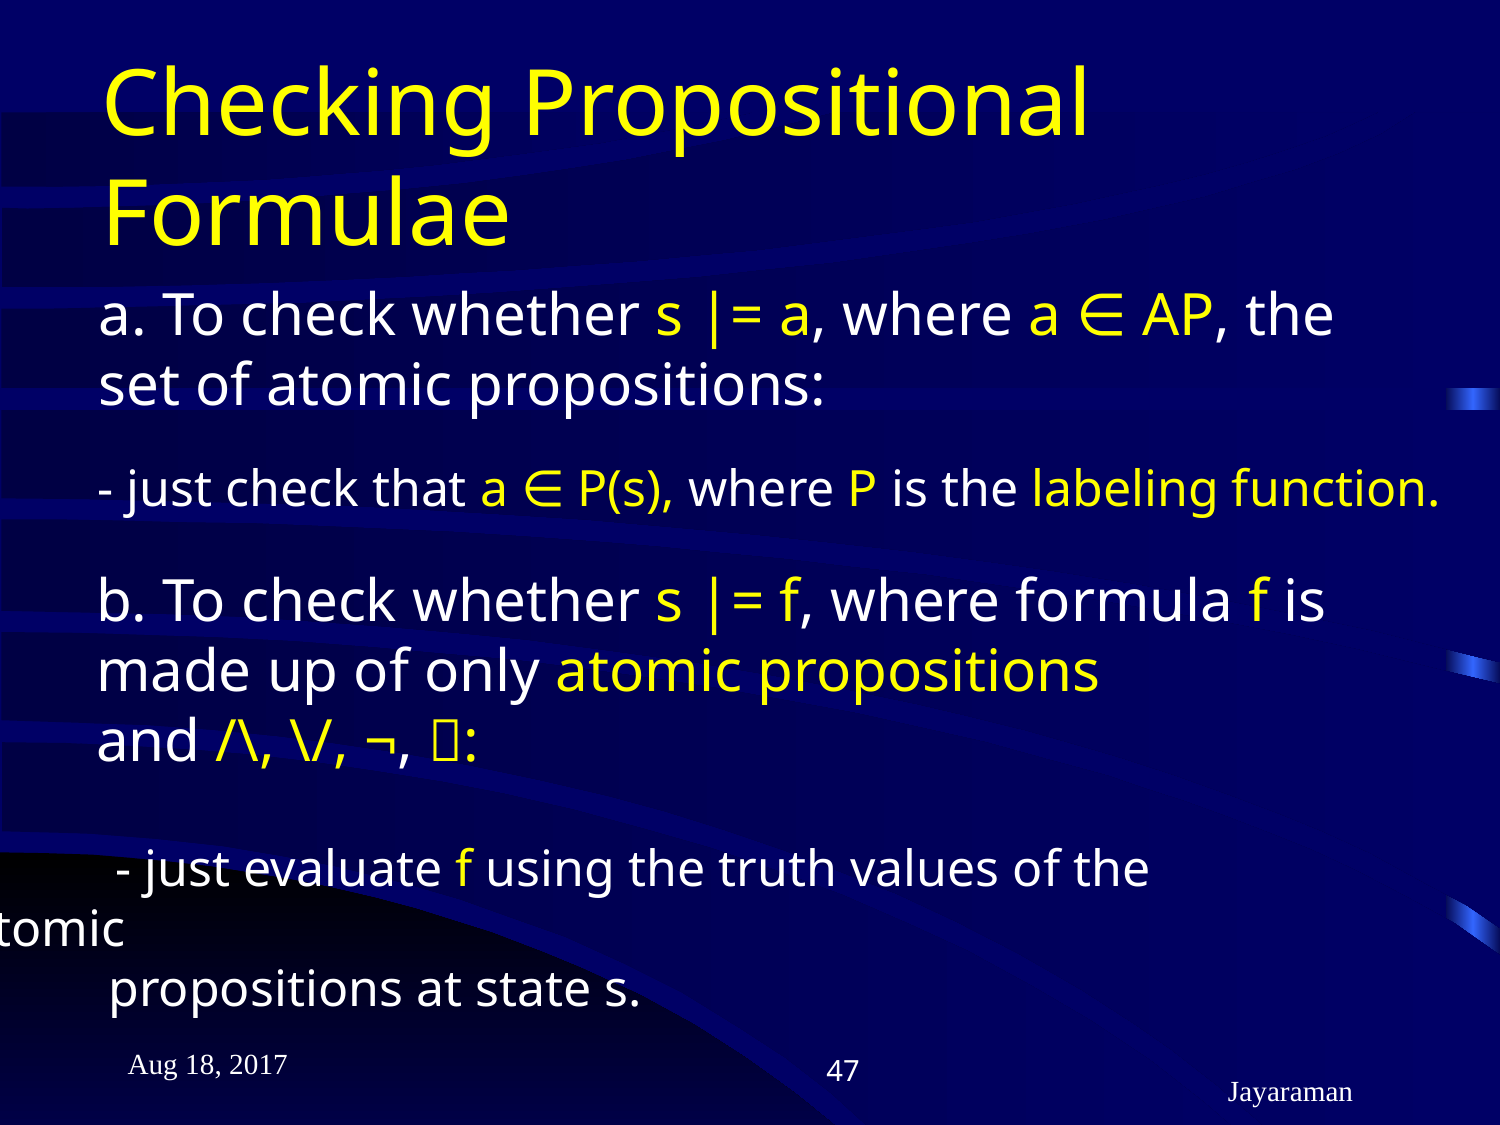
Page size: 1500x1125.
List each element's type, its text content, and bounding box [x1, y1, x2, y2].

text_box - just check that a ∈ P(s), where P is the labeling function. [0, 449, 1456, 525]
text_box a. To check whether s |= a, where a ∈ AP, the set of atomic propositions: [83, 269, 1372, 425]
text_box b. To check whether s |= f, where formula f is made up of only atomic propositions and /\, \/, ¬, : [81, 555, 1369, 781]
text_box - just evaluate f using the truth values of the atomic propositions at state s. [0, 829, 1291, 1025]
title Checking Propositional Formulae [86, 60, 1438, 249]
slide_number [112, 1025, 426, 1088]
slide_number 47 [562, 1025, 876, 1101]
footer Jayaraman [1052, 1039, 1500, 1116]
